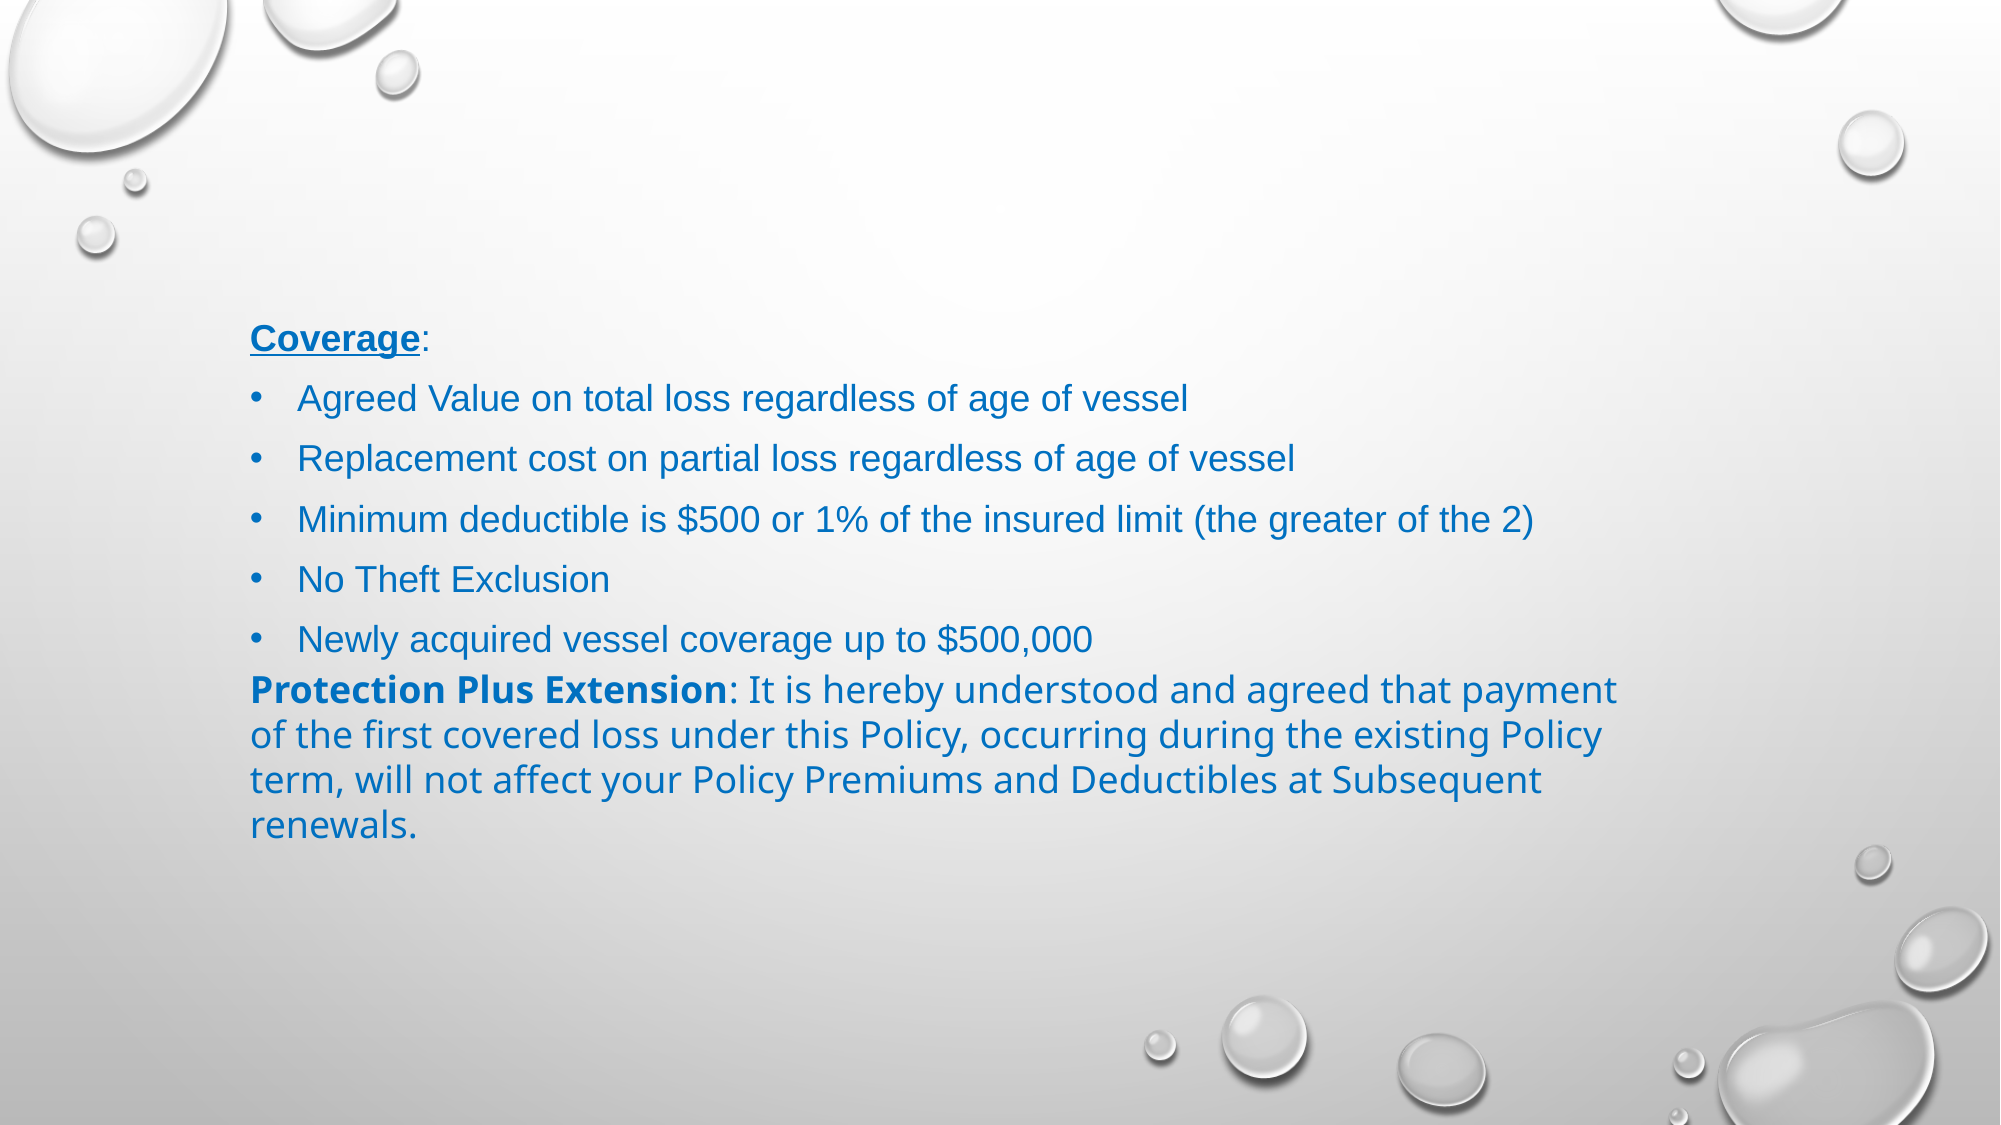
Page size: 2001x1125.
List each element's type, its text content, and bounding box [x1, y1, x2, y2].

text_box Coverage: Agreed Value on total loss regardless of age of vessel Replacement cost on partial loss regardless of age of vessel Minimum deductible is $500 or 1% of the insured limit (the greater of the 2) No Theft Exclusion Newly acquired vessel coverage up to $500,000 Protection Plus Extension: It is hereby understood and agreed that payment of the first covered loss under this Policy, occurring during the existing Policy term, will not affect your Policy Premiums and Deductibles at Subsequent renewals. [235, 297, 1650, 1013]
picture [0, 0, 2000, 1125]
